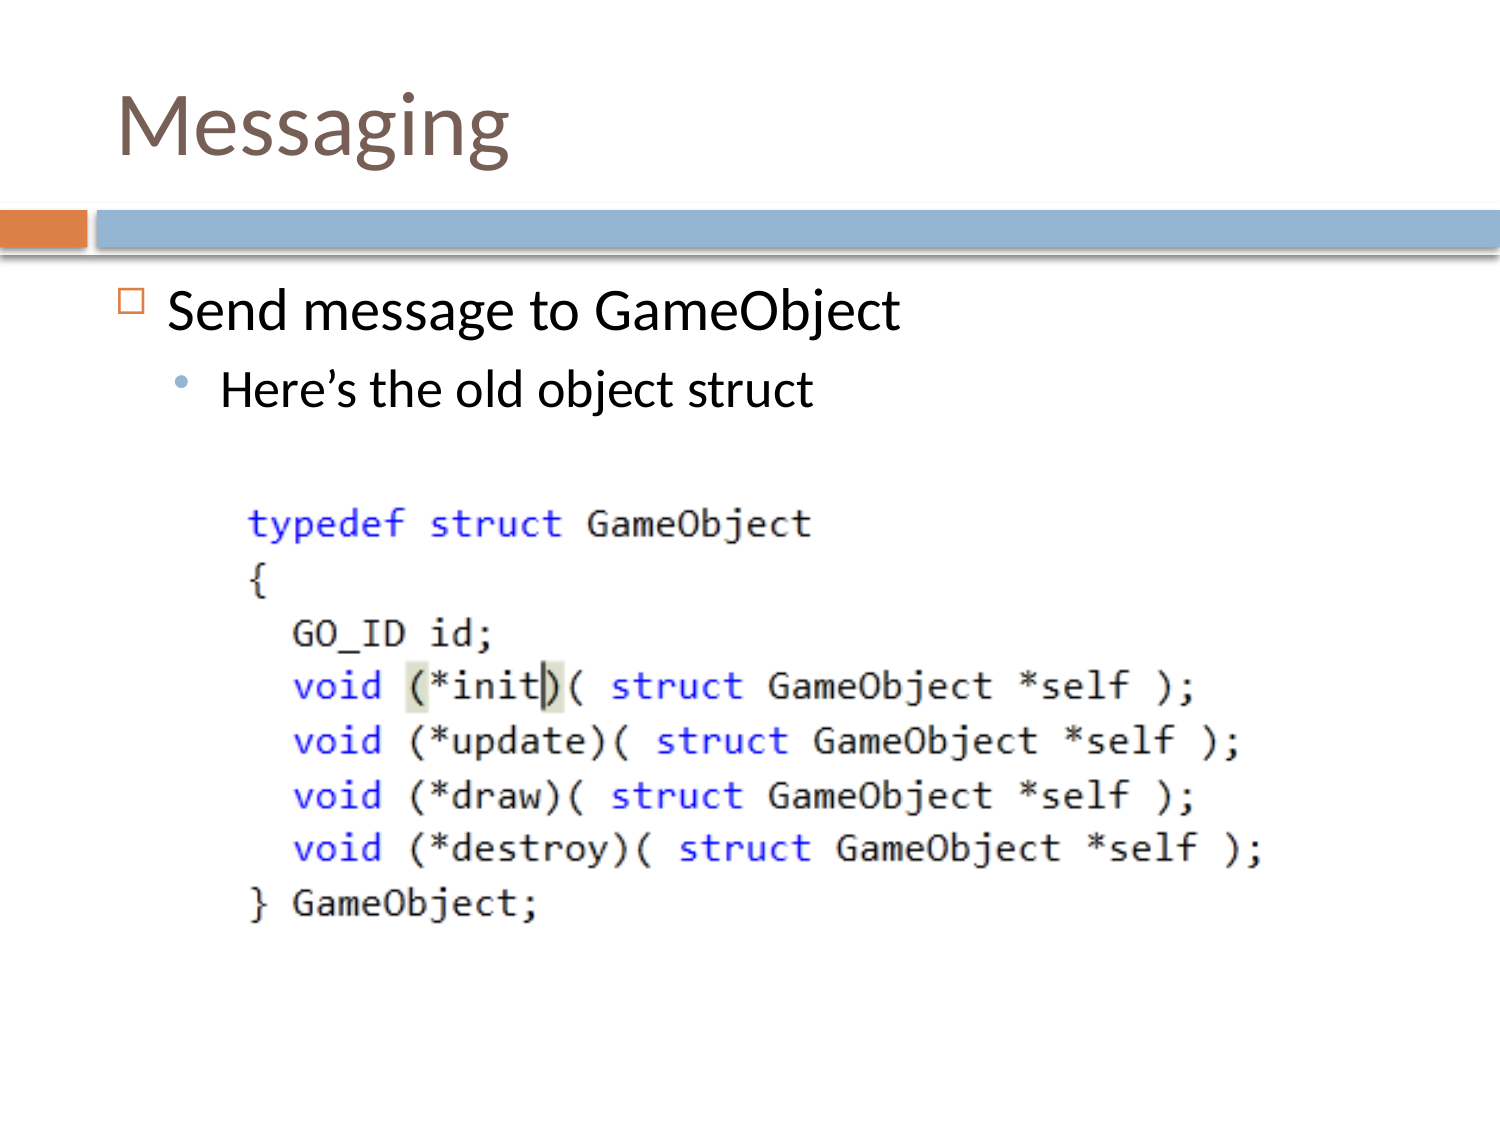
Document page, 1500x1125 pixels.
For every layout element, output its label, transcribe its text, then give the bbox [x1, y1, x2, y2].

title Messaging [100, 37, 1438, 200]
list Send message to GameObject Here’s the old object struct [100, 262, 1438, 1000]
picture [243, 499, 1282, 946]
